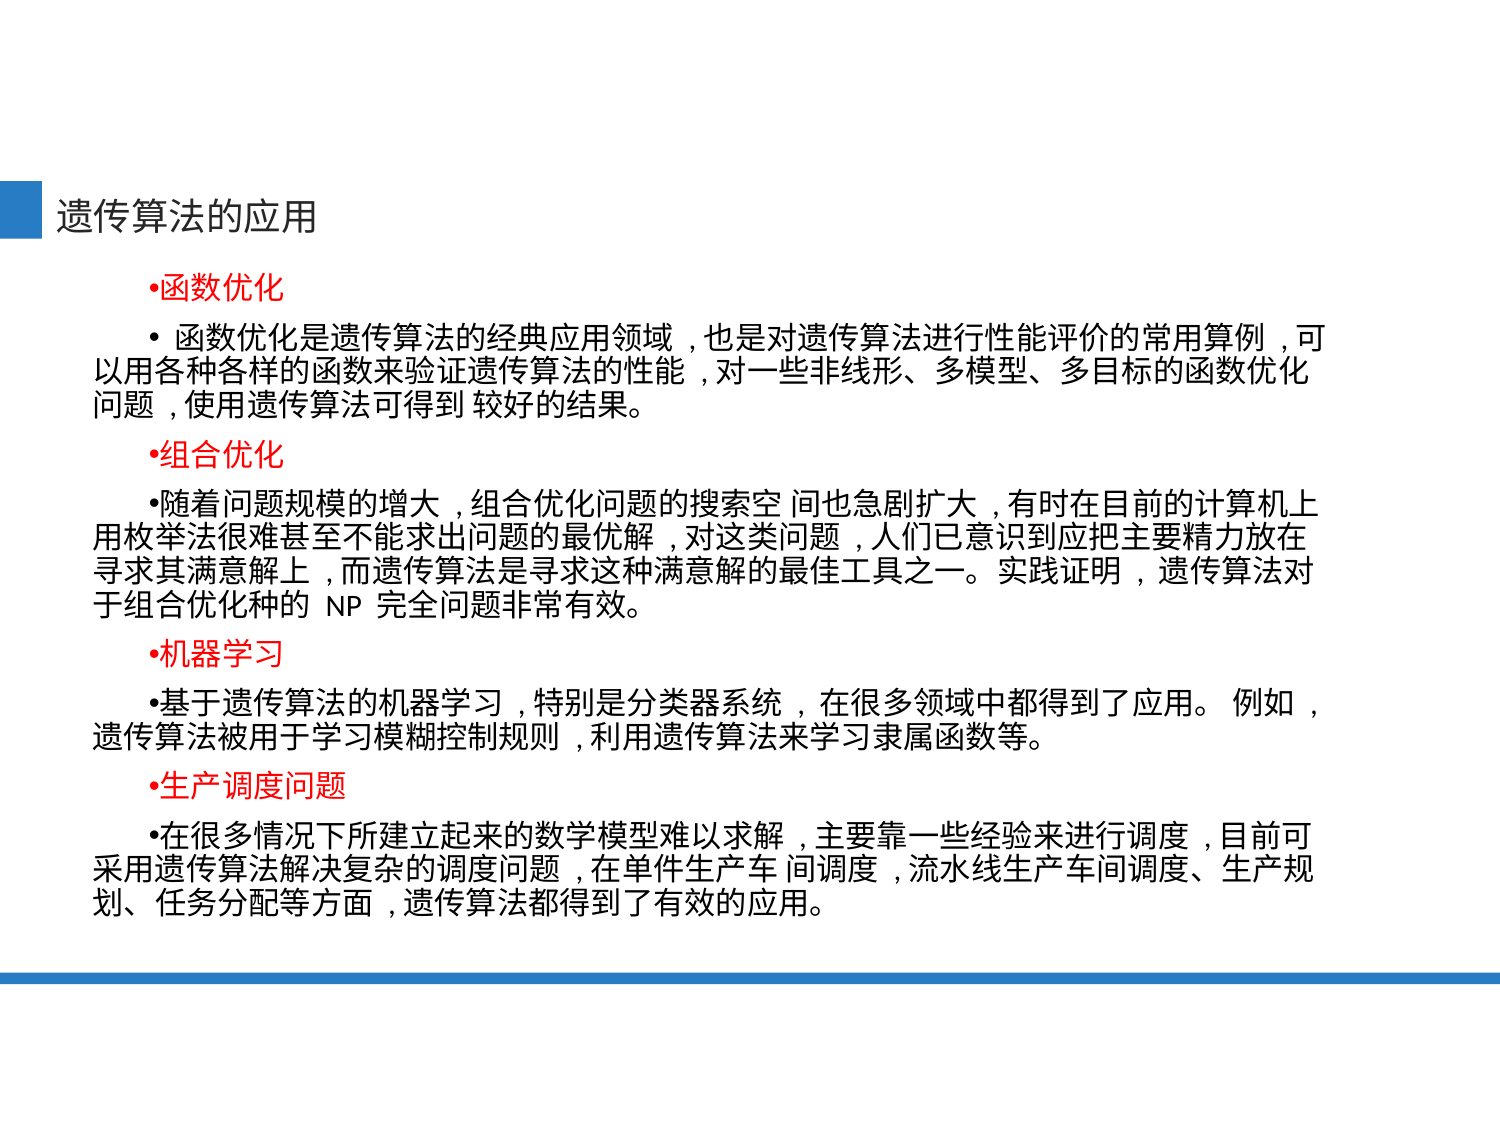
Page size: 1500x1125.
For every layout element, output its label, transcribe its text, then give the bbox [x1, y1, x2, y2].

list 函数优化 函数优化是遗传算法的经典应用领域 ,也是对遗传算法进行性能评价的常用算例 ,可以用各种各样的函数来验证遗传算法的性能 ,对一些非线形、多模型、多目标的函数优化问题 ,使用遗传算法可得到 较好的结果。 组合优化 随着问题规模的增大 ,组合优化问题的搜索空 间也急剧扩大 ,有时在目前的计算机上用枚举法很难甚至不能求出问题的最优解 ,对这类问题 ,人们已意识到应把主要精力放在寻求其满意解上 ,而遗传算法是寻求这种满意解的最佳工具之一。实践证明 , 遗传算法对于组合优化种的 NP 完全问题非常有效。 机器学习 基于遗传算法的机器学习 ,特别是分类器系统 , 在很多领域中都得到了应用。 例如 ,遗传算法被用于学习模糊控制规则 ,利用遗传算法来学习隶属函数等。 生产调度问题 在很多情况下所建立起来的数学模型难以求解 ,主要靠一些经验来进行调度 ,目前可 采用遗传算法解决复杂的调度问题 ,在单件生产车 间调度 ,流水线生产车间调度、生产规划、任务分配等方面 ,遗传算法都得到了有效的应用。 [56, 265, 1346, 954]
text_box 遗传算法的应用 [50, 185, 325, 246]
text_box [0, 181, 42, 239]
text_box [0, 972, 1500, 985]
